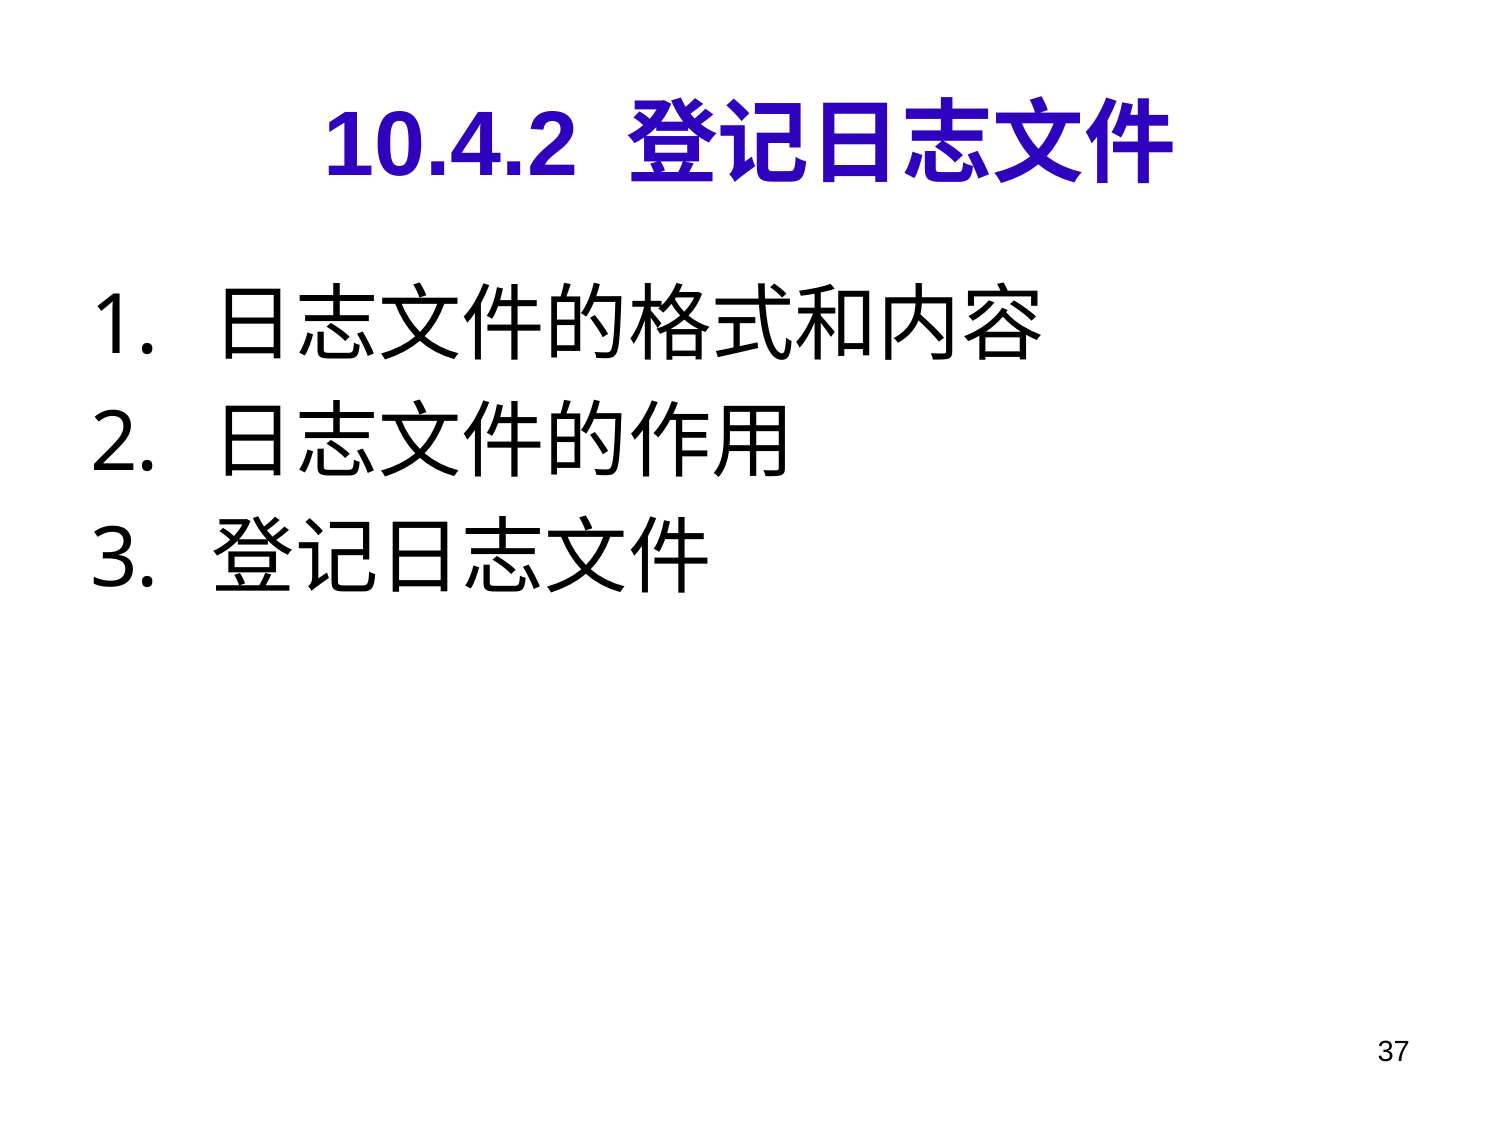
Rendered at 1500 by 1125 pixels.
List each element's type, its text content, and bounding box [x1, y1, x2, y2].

list 日志文件的格式和内容 日志文件的作用 登记日志文件 [75, 262, 1425, 740]
slide_number 37 [1074, 1024, 1426, 1103]
title 10.4.2 登记日志文件 [75, 45, 1425, 233]
